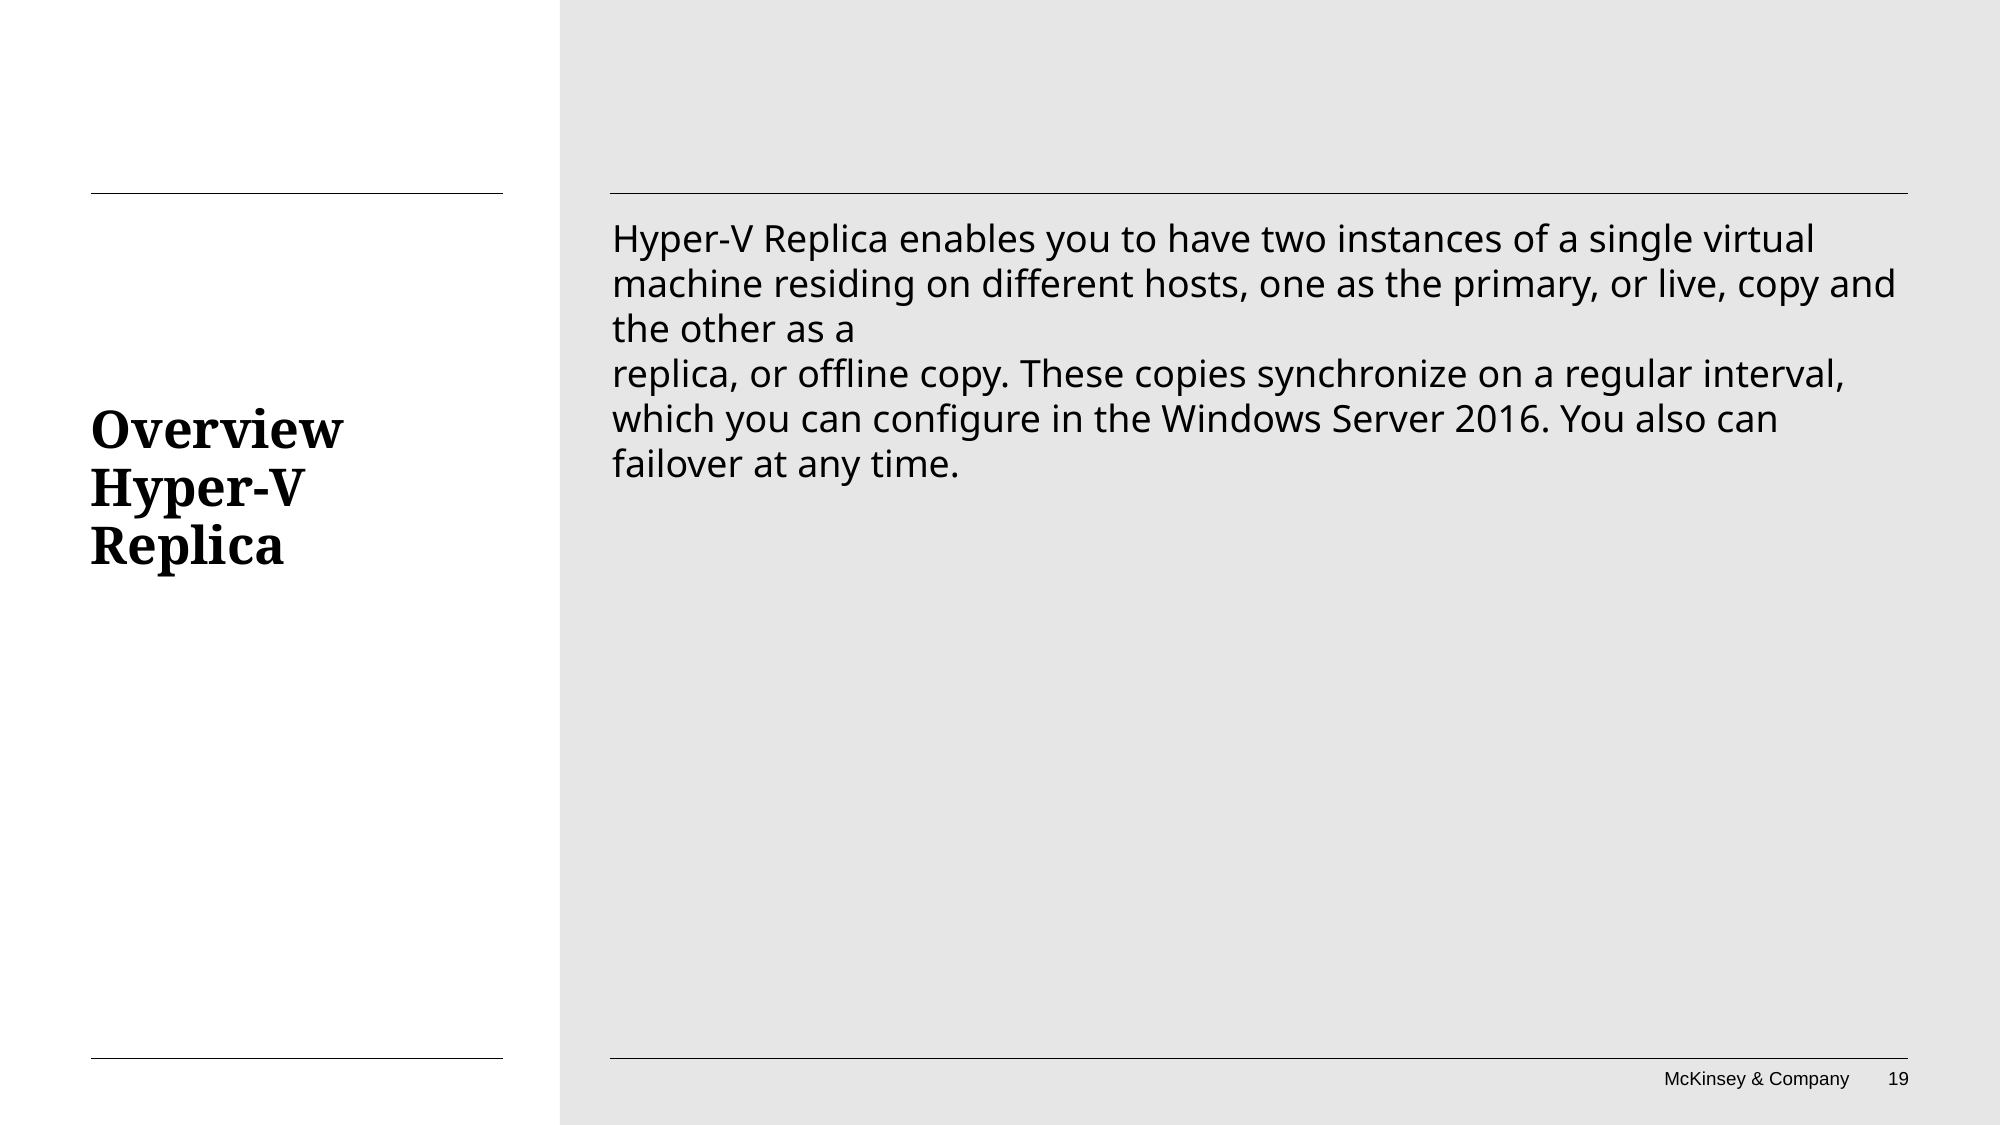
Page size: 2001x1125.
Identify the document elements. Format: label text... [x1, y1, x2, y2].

title Overview Hyper-V Replica [90, 450, 504, 577]
text_box Hyper-V Replica enables you to have two instances of a single virtual machine residing on different hosts, one as the primary, or live, copy and the other as a replica, or offline copy. These copies synchronize on a regular interval, which you can configure in the Windows Server 2016. You also can failover at any time. [597, 207, 1932, 493]
